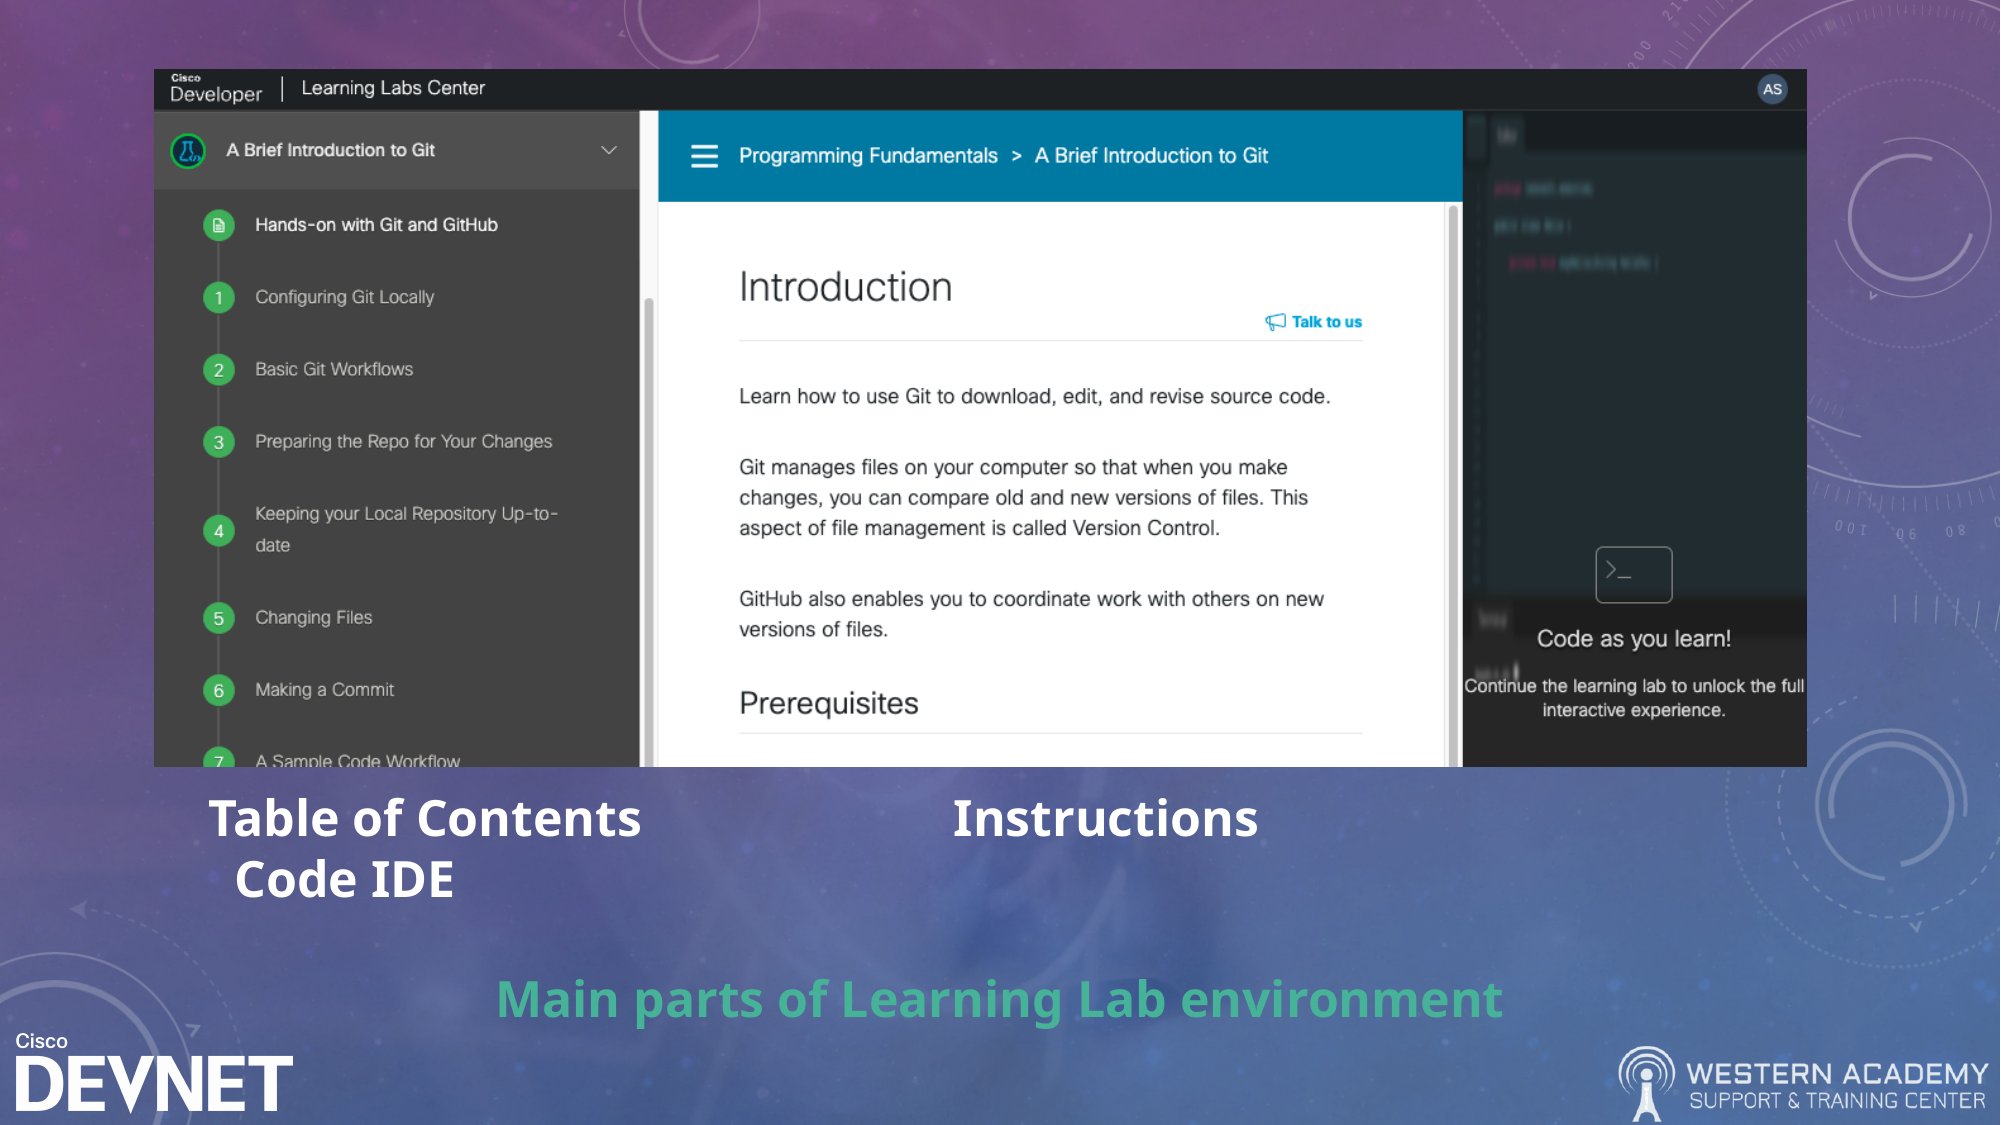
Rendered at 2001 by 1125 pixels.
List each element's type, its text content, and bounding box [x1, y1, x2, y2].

picture [0, 0, 2000, 1125]
text_box Table of Contents Instructions Code IDE Main parts of Learning Lab environment [193, 779, 1807, 1036]
